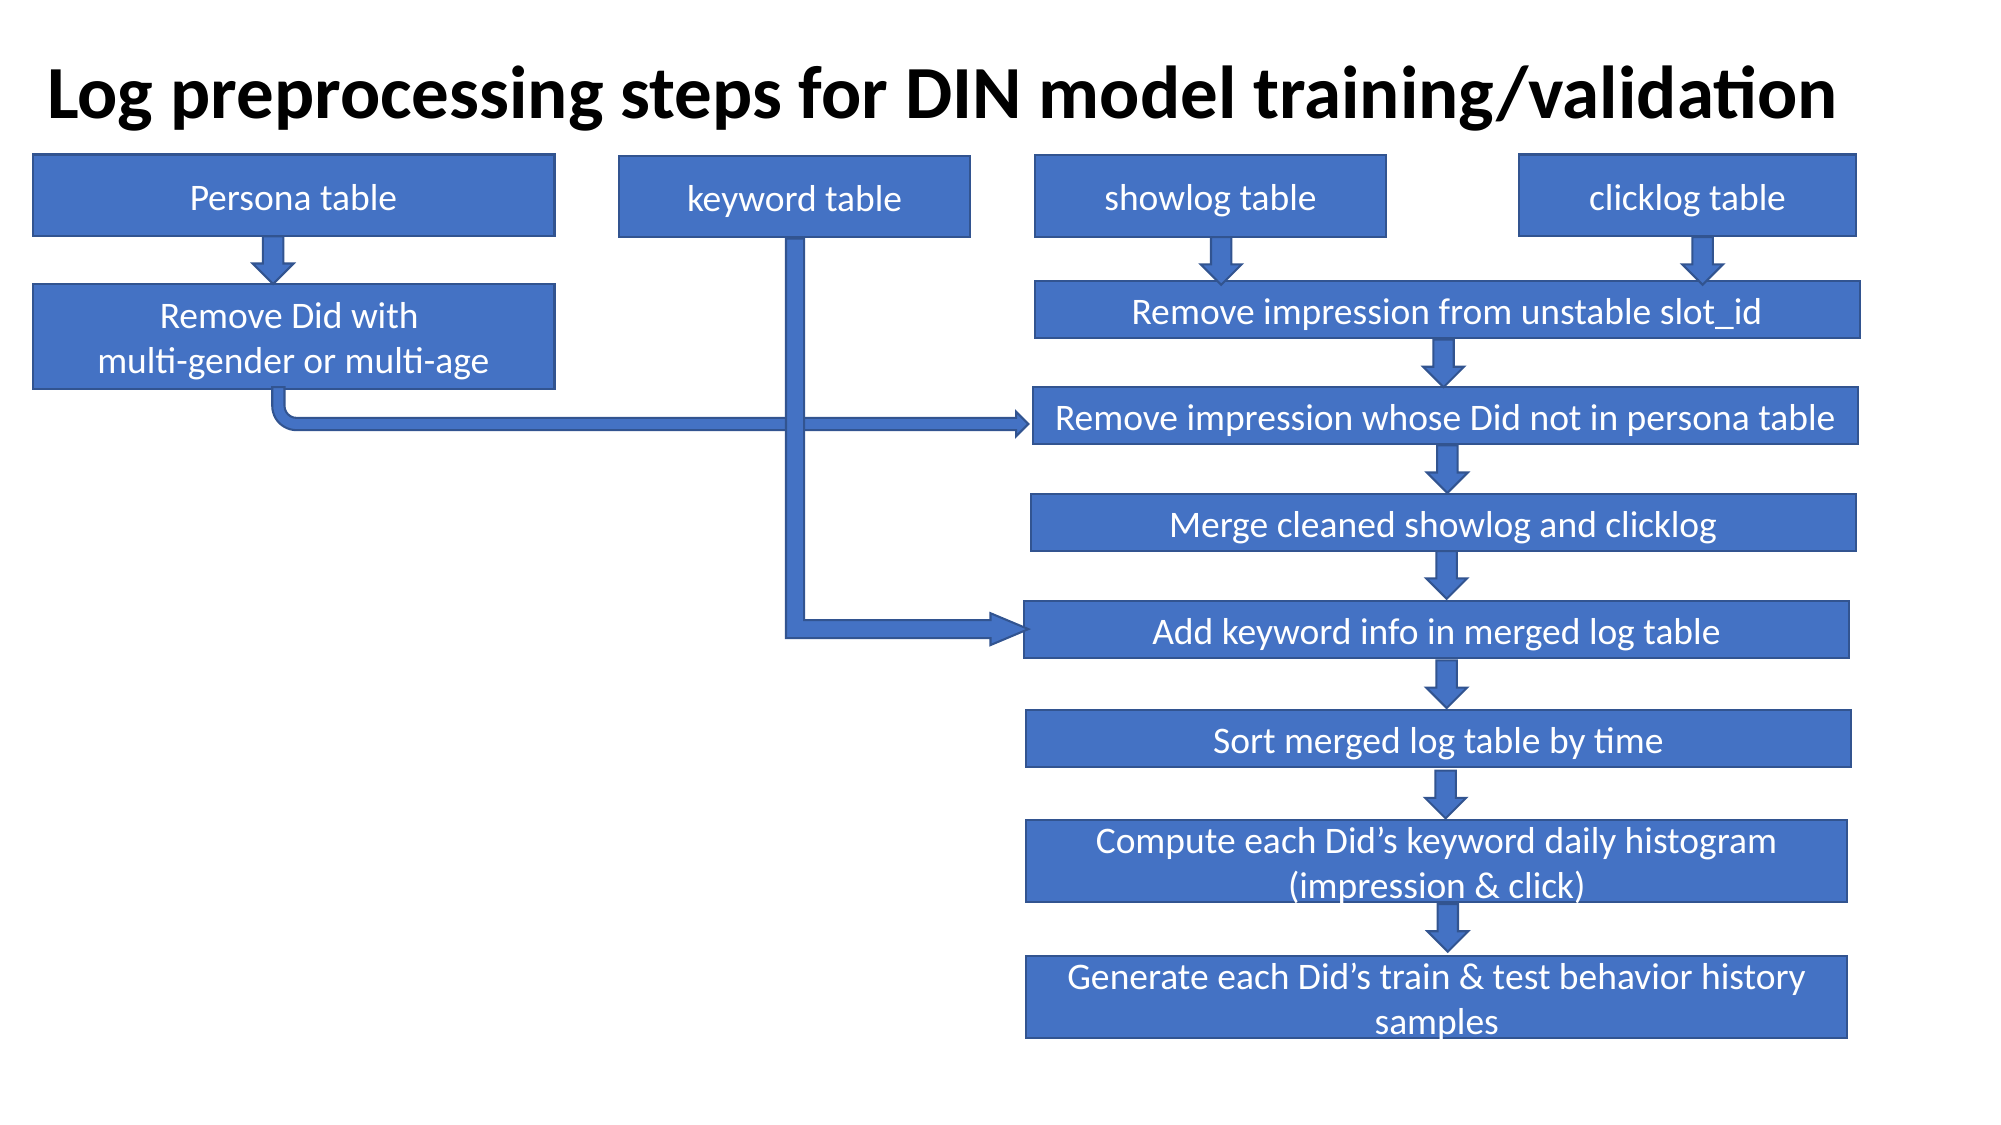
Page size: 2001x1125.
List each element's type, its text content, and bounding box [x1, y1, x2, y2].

text_box Sort merged log table by time [1025, 709, 1852, 768]
text_box Remove impression from unstable slot_id [1034, 280, 1861, 339]
text_box [1423, 659, 1470, 710]
text_box [1198, 236, 1245, 287]
text_box Add keyword info in merged log table [1023, 600, 1850, 659]
text_box Merge cleaned showlog and clicklog [1030, 493, 1857, 552]
text_box Compute each Did’s keyword daily histogram (impression & click) [1025, 819, 1848, 903]
text_box [1424, 444, 1471, 495]
text_box showlog table [1034, 154, 1387, 238]
text_box [1423, 550, 1470, 601]
text_box [784, 237, 1032, 647]
text_box keyword table [618, 155, 971, 238]
text_box [806, 409, 1030, 439]
text_box clicklog table [1518, 153, 1857, 237]
text_box [1424, 902, 1471, 954]
text_box [250, 235, 297, 286]
text_box Remove impression whose Did not in persona table [1032, 386, 1859, 445]
text_box [1422, 769, 1469, 820]
text_box Generate each Did’s train & test behavior history samples [1025, 955, 1848, 1039]
text_box Persona table [32, 153, 556, 237]
text_box Remove Did with multi-gender or multi-age [32, 283, 556, 390]
text_box [1420, 338, 1467, 389]
text_box [1679, 236, 1726, 287]
text_box [271, 386, 784, 432]
text_box Log preprocessing steps for DIN model training/validation [32, 36, 1968, 141]
